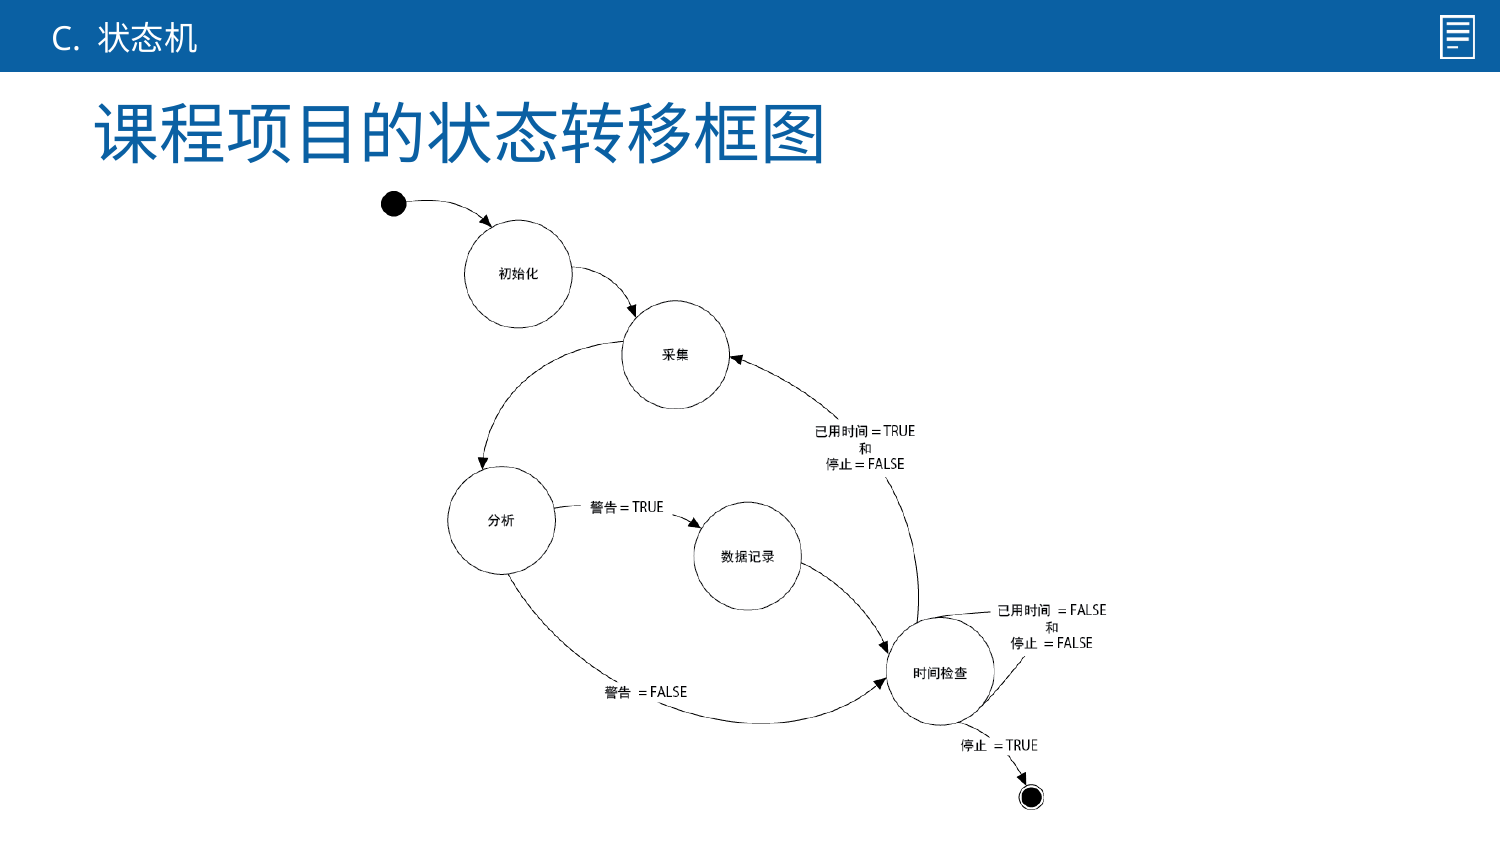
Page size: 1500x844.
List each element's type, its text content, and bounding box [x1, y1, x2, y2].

list C. 状态机 [35, 9, 1113, 63]
list 课程项目的状态转移框图 [78, 84, 1366, 282]
picture [1440, 15, 1475, 59]
picture [381, 191, 1113, 810]
